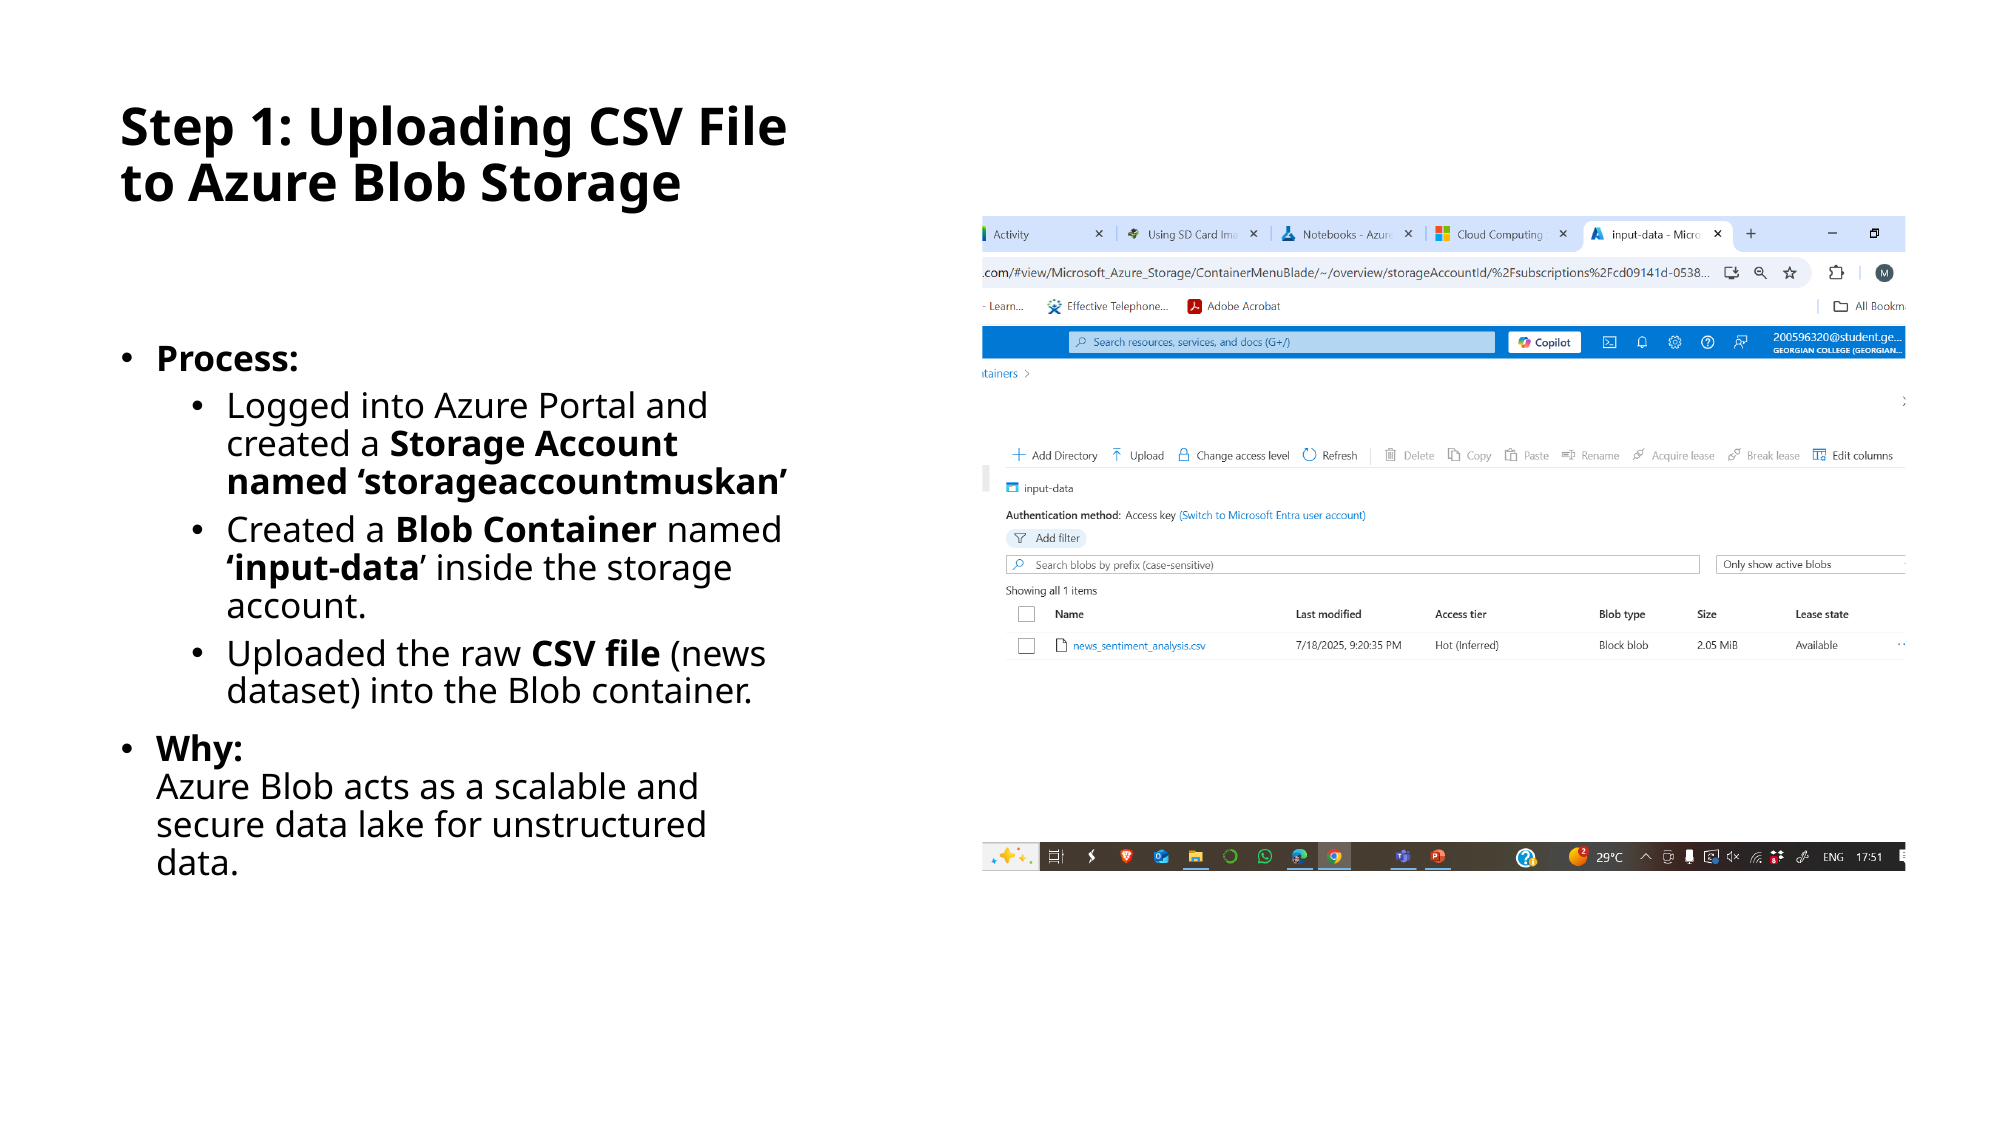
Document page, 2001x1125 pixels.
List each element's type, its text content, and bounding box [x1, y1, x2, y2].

picture [981, 215, 1906, 872]
title Step 1: Uploading CSV File to Azure Blob Storage [105, 86, 809, 284]
list Process: Logged into Azure Portal and created a Storage Account named ‘storageaccountmuskan’ Created a Blob Container named ‘input-data’ inside the storage account. Uploaded the raw CSV file (news dataset) into the Blob container. Why: Azure Blob acts as a scalable and secure data lake for unstructured data. [105, 333, 809, 910]
